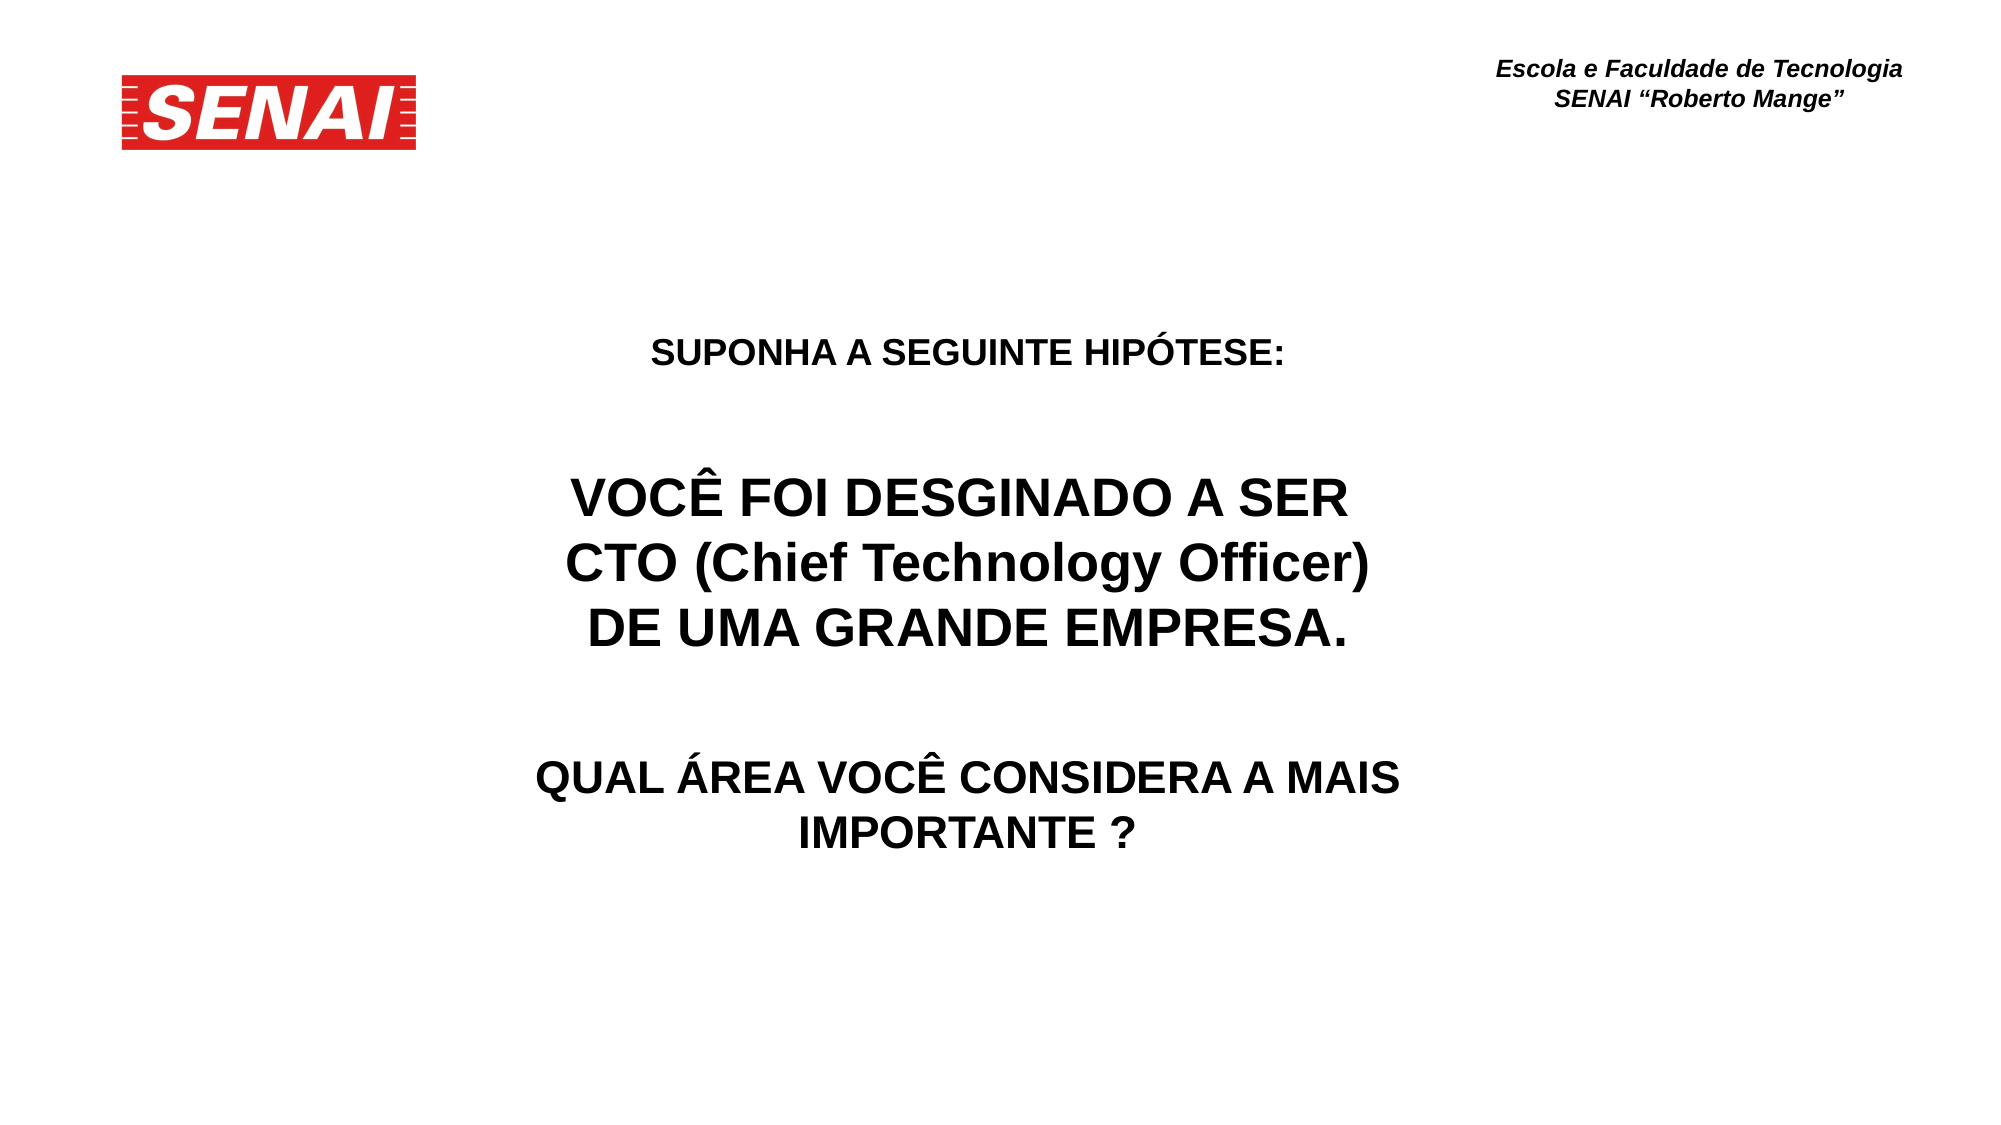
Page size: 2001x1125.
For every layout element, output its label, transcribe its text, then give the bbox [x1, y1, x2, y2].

picture [117, 75, 416, 150]
text_box SUPONHA A SEGUINTE HIPÓTESE: VOCÊ FOI DESGINADO A SER CTO (Chief Technology Officer) DE UMA GRANDE EMPRESA. QUAL ÁREA VOCÊ CONSIDERA A MAIS IMPORTANTE ? [401, 236, 1536, 1040]
